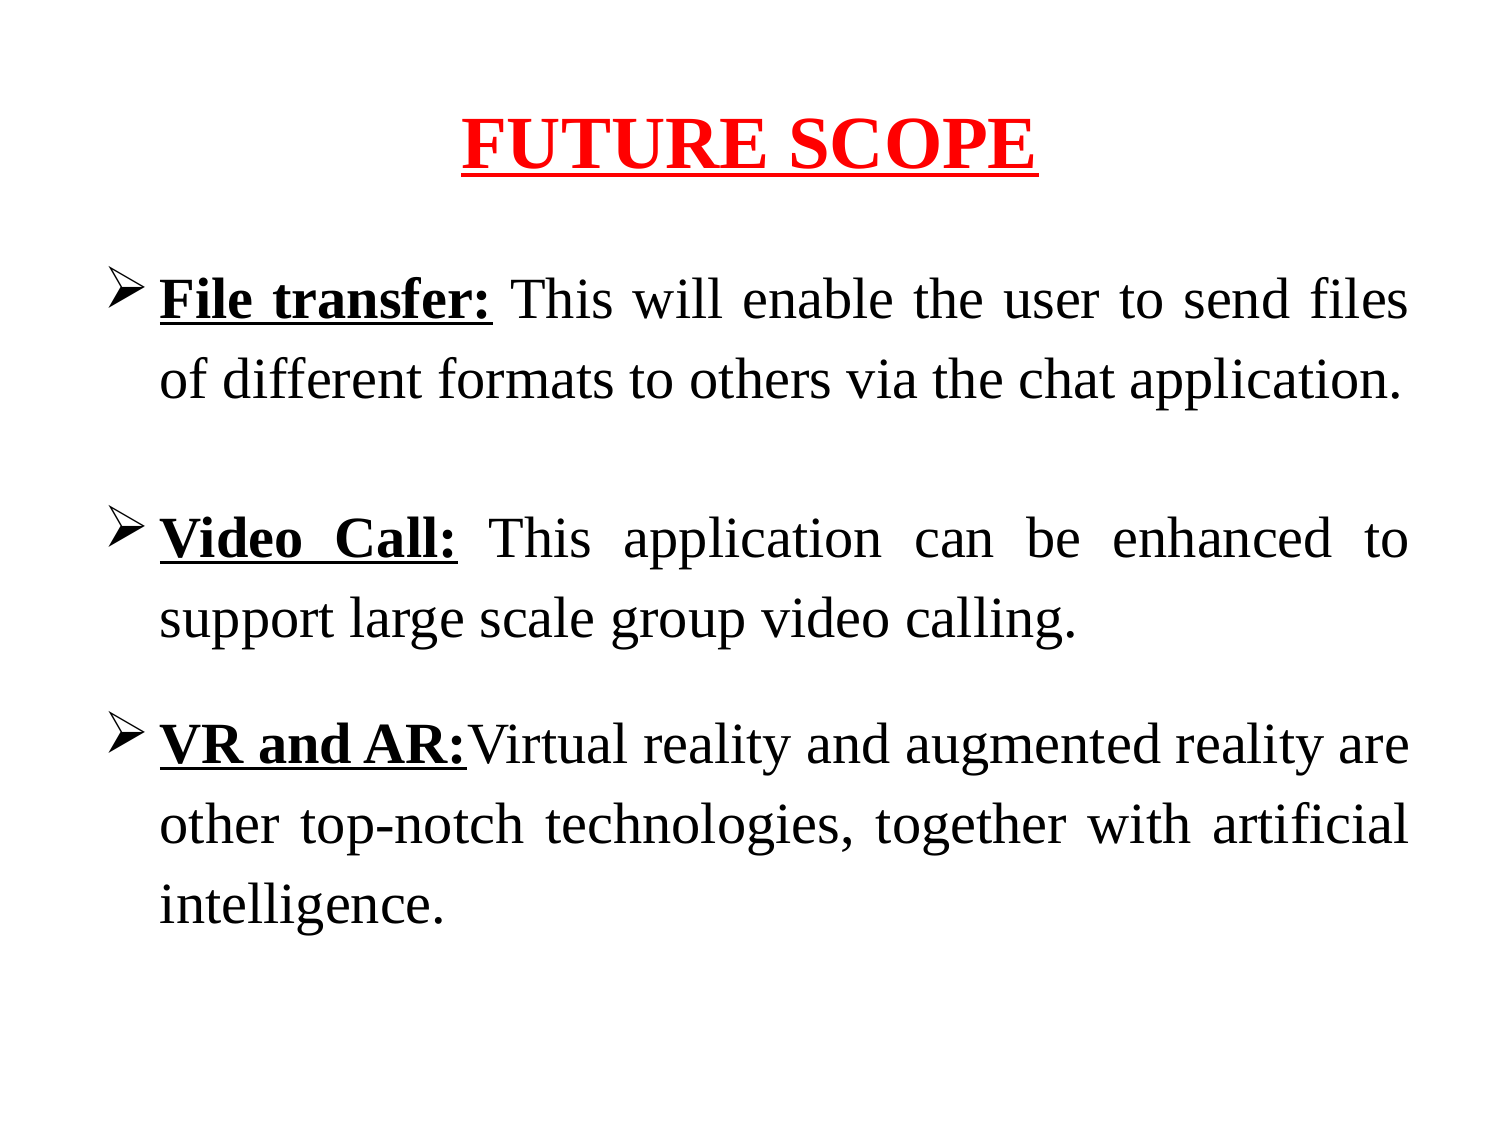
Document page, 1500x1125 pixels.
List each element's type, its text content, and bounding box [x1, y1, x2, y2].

title FUTURE SCOPE [75, 45, 1425, 233]
list File transfer: This will enable the user to send files of different formats to others via the chat application. Video Call: This application can be enhanced to support large scale group video calling. VR and AR:Virtual reality and augmented reality are other top-notch technologies, together with artificial intelligence. [88, 241, 1439, 1125]
